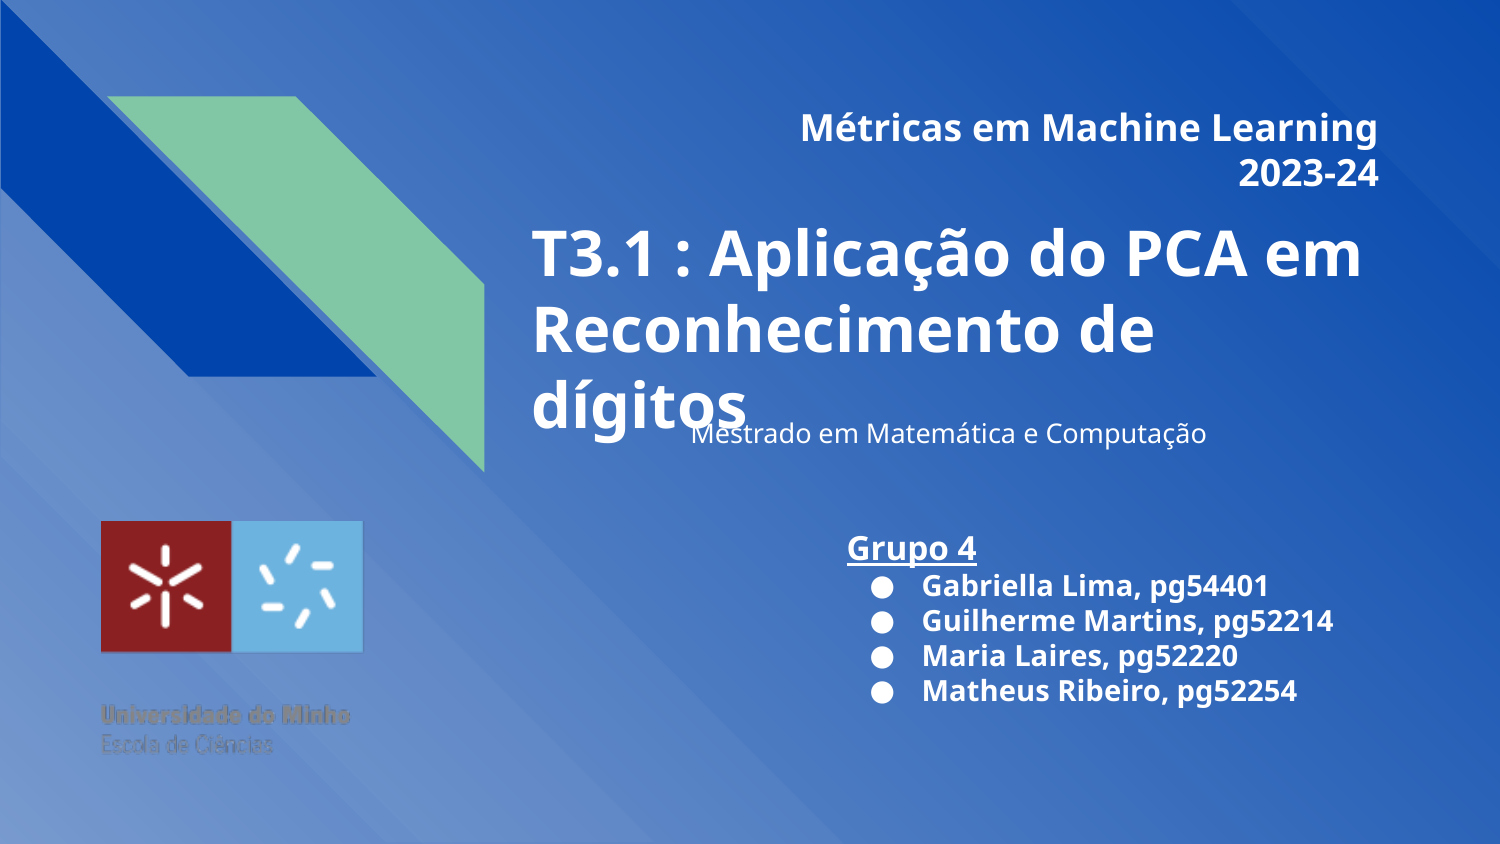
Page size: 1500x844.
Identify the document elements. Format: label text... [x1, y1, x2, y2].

title T3.1 : Aplicação do PCA em Reconhecimento de dígitos [516, 198, 1404, 458]
picture [101, 521, 463, 760]
text_box Grupo 4 Gabriella Lima, pg54401 Guilherme Martins, pg52214 Maria Laires, pg52220 Matheus Ribeiro, pg52254 [831, 512, 1404, 722]
subtitle Mestrado em Matemática e Computação [675, 401, 1285, 536]
subtitle Métricas em Machine Learning 2023-24 [750, 89, 1395, 224]
